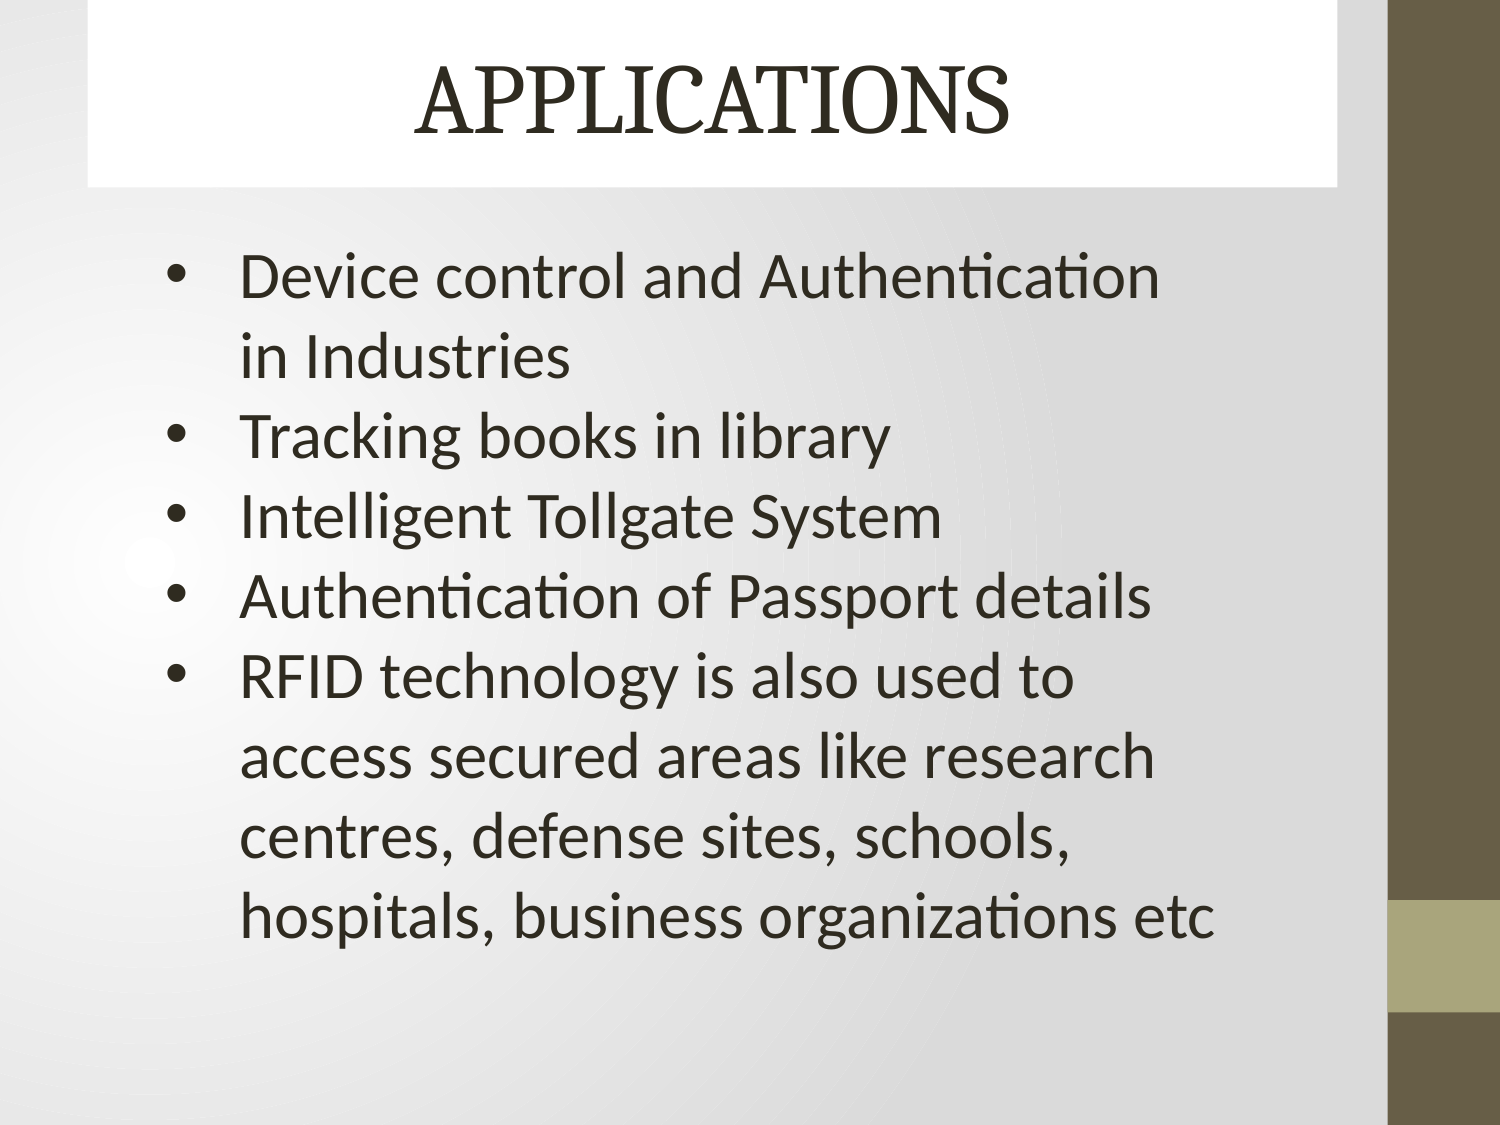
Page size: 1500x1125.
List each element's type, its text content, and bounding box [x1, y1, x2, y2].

text_box Device control and Authentication in Industries Tracking books in library Intelligent Tollgate System Authentication of Passport details RFID technology is also used to access secured areas like research centres, defense sites, schools, hospitals, business organizations etc [150, 224, 1238, 1030]
title APPLICATIONS [87, 0, 1338, 188]
